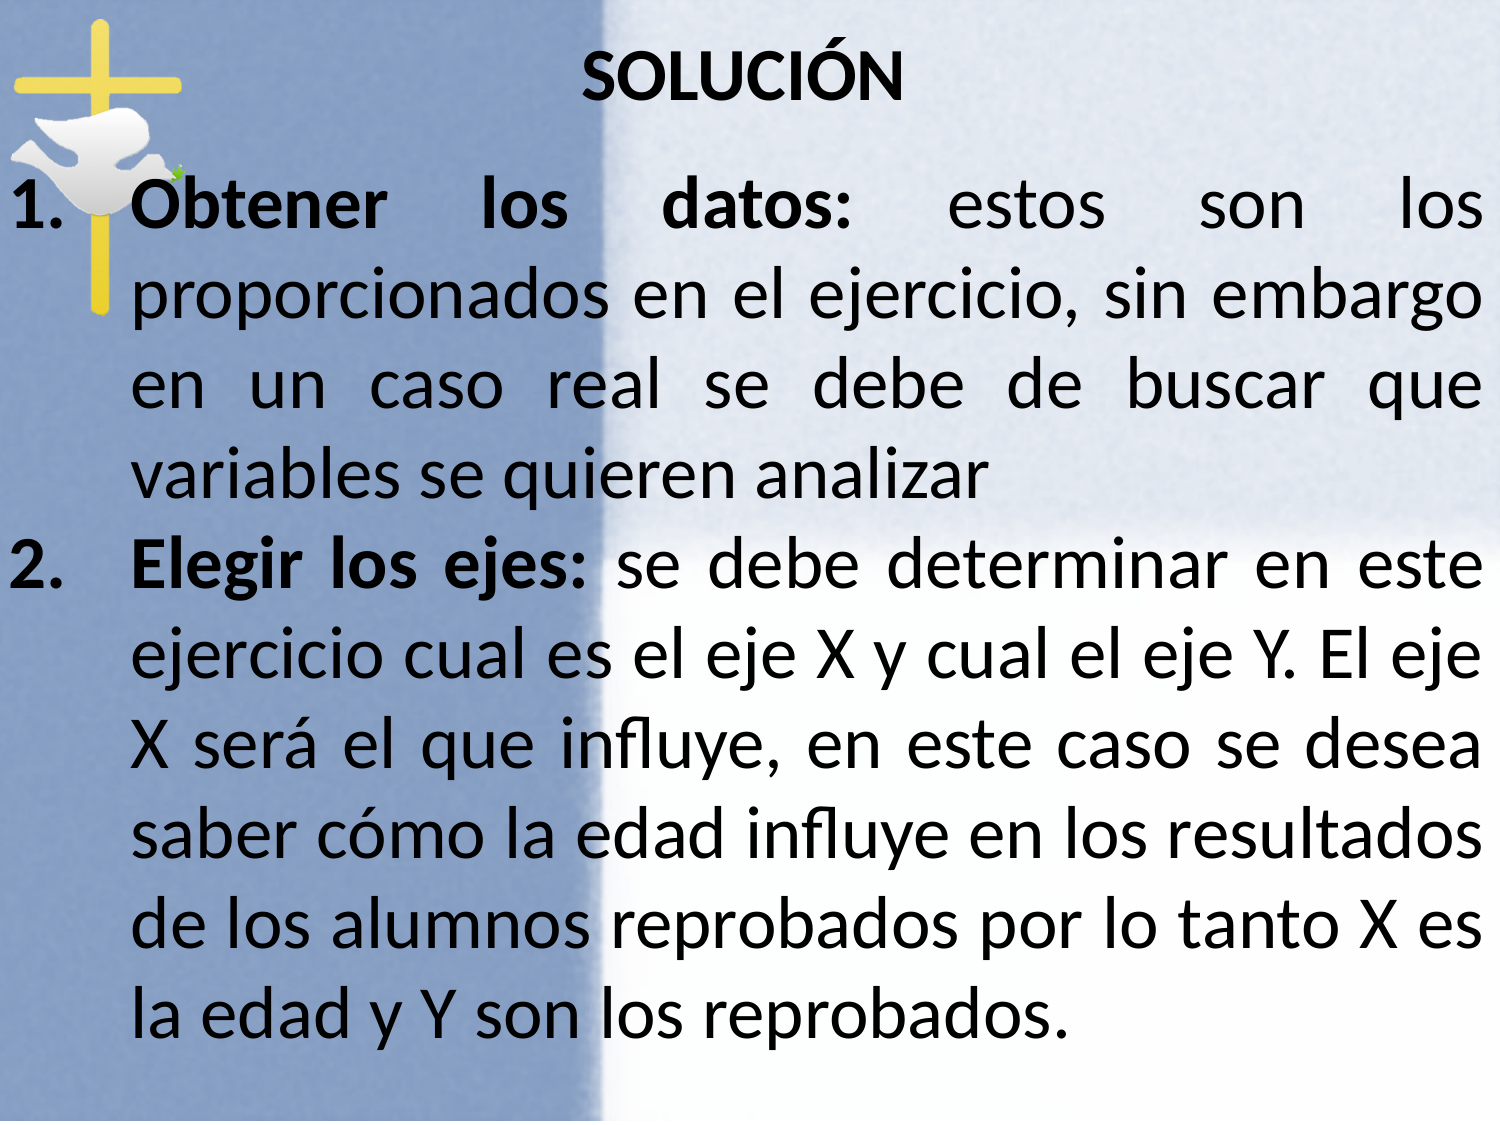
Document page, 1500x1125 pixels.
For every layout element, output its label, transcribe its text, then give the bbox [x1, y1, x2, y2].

picture [7, 19, 188, 146]
text_box SOLUCIÓN [29, 7, 1459, 134]
text_box Obtener los datos: estos son los proporcionados en el ejercicio, sin embargo en un caso real se debe de buscar que variables se quieren analizar Elegir los ejes: se debe determinar en este ejercicio cual es el eje X y cual el eje Y. El eje X será el que influye, en este caso se desea saber cómo la edad influye en los resultados de los alumnos reprobados por lo tanto X es la edad y Y son los reprobados. [0, 146, 1500, 1062]
